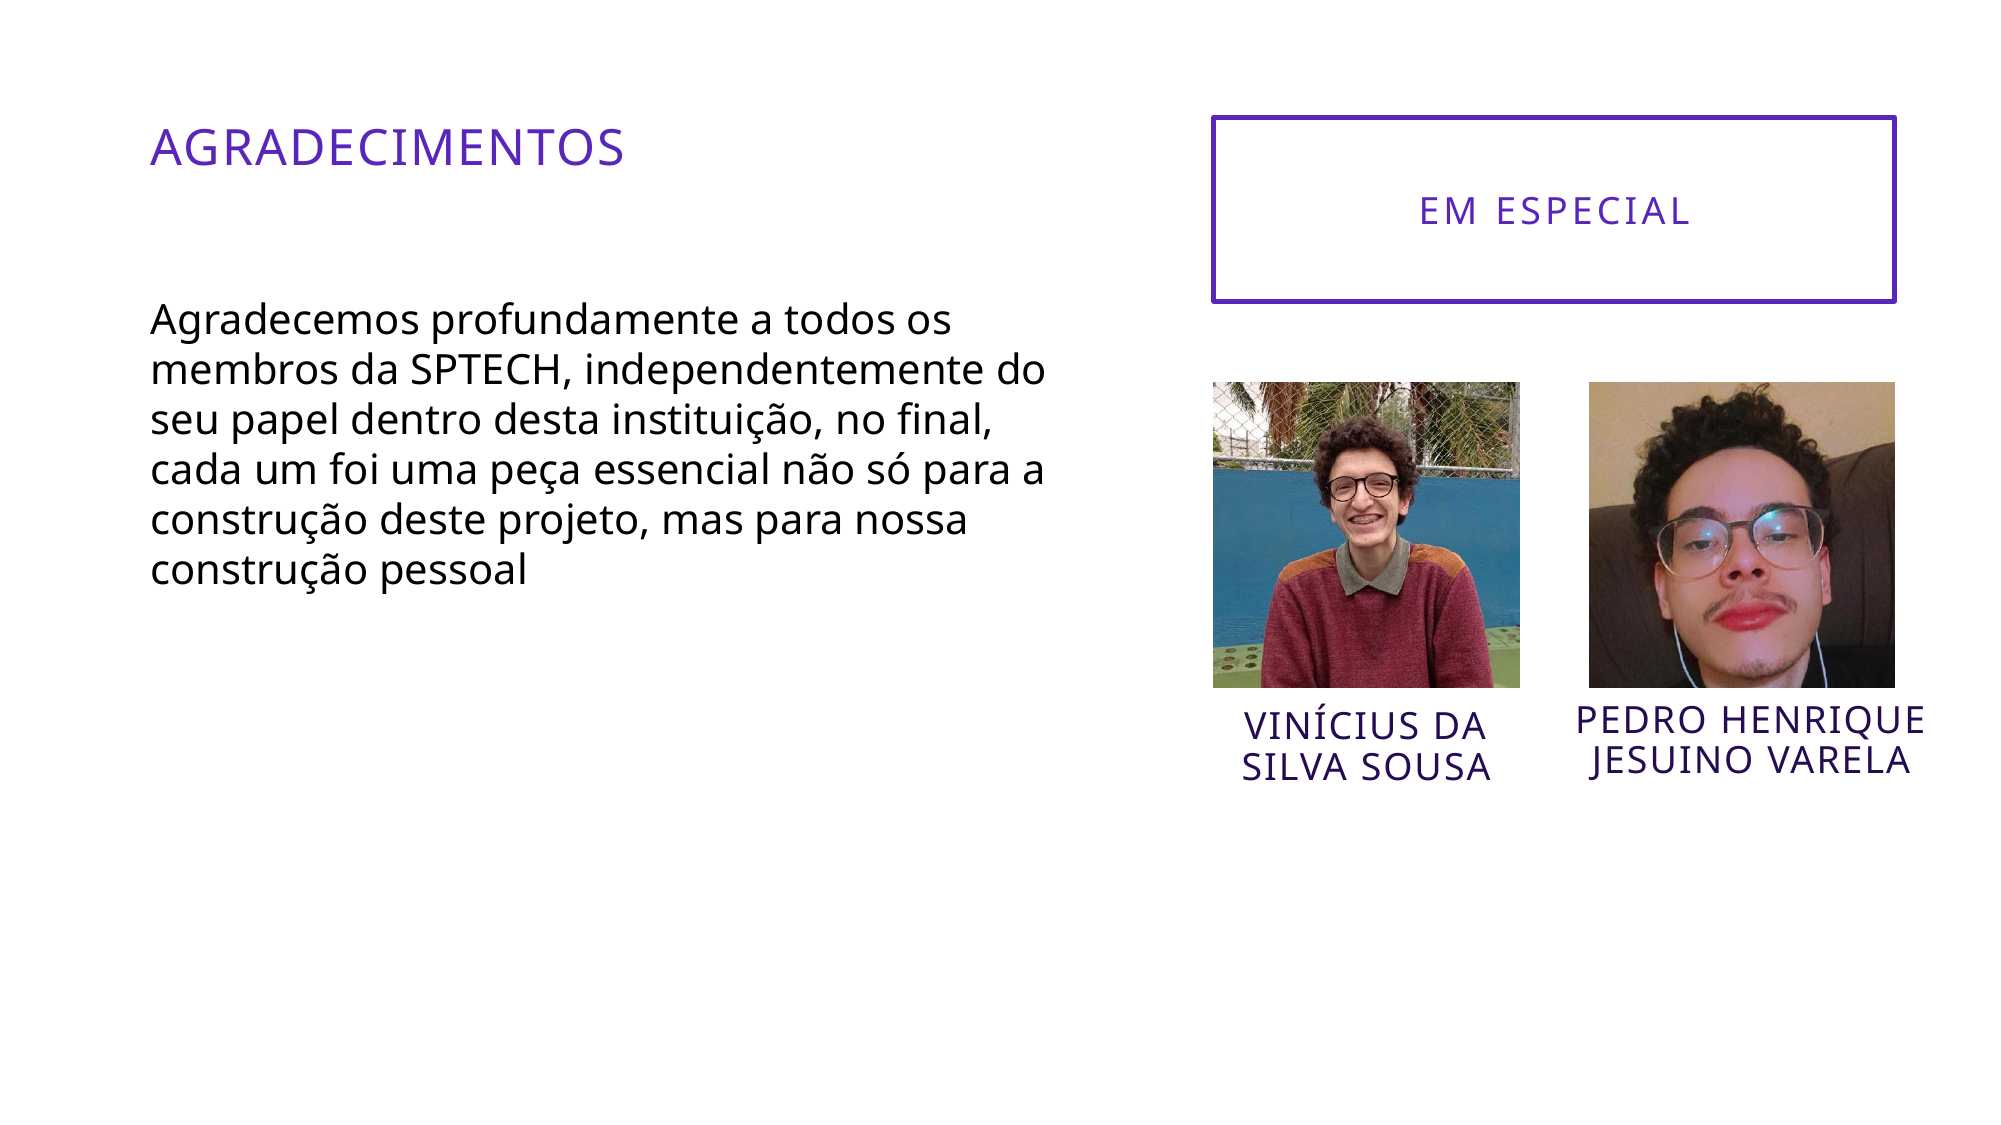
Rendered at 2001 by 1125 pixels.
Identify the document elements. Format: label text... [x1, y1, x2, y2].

text_box PEDRO HENRIQUE JESUINO VARELA​​ [1537, 702, 1965, 790]
text_box VINÍCIUS DA SILVA SOUSA​​ [1194, 708, 1538, 796]
text_box em especial [1213, 117, 1895, 302]
text_box Agradecemos profundamente a todos os membros da SPTECH, independentemente do seu papel dentro desta instituição, no final, cada um foi uma peça essencial não só para a construção deste projeto, mas para nossa construção pessoal [135, 351, 1090, 535]
picture [1589, 382, 1895, 688]
picture [1213, 382, 1520, 688]
title Agradecimentos [135, 102, 1000, 197]
